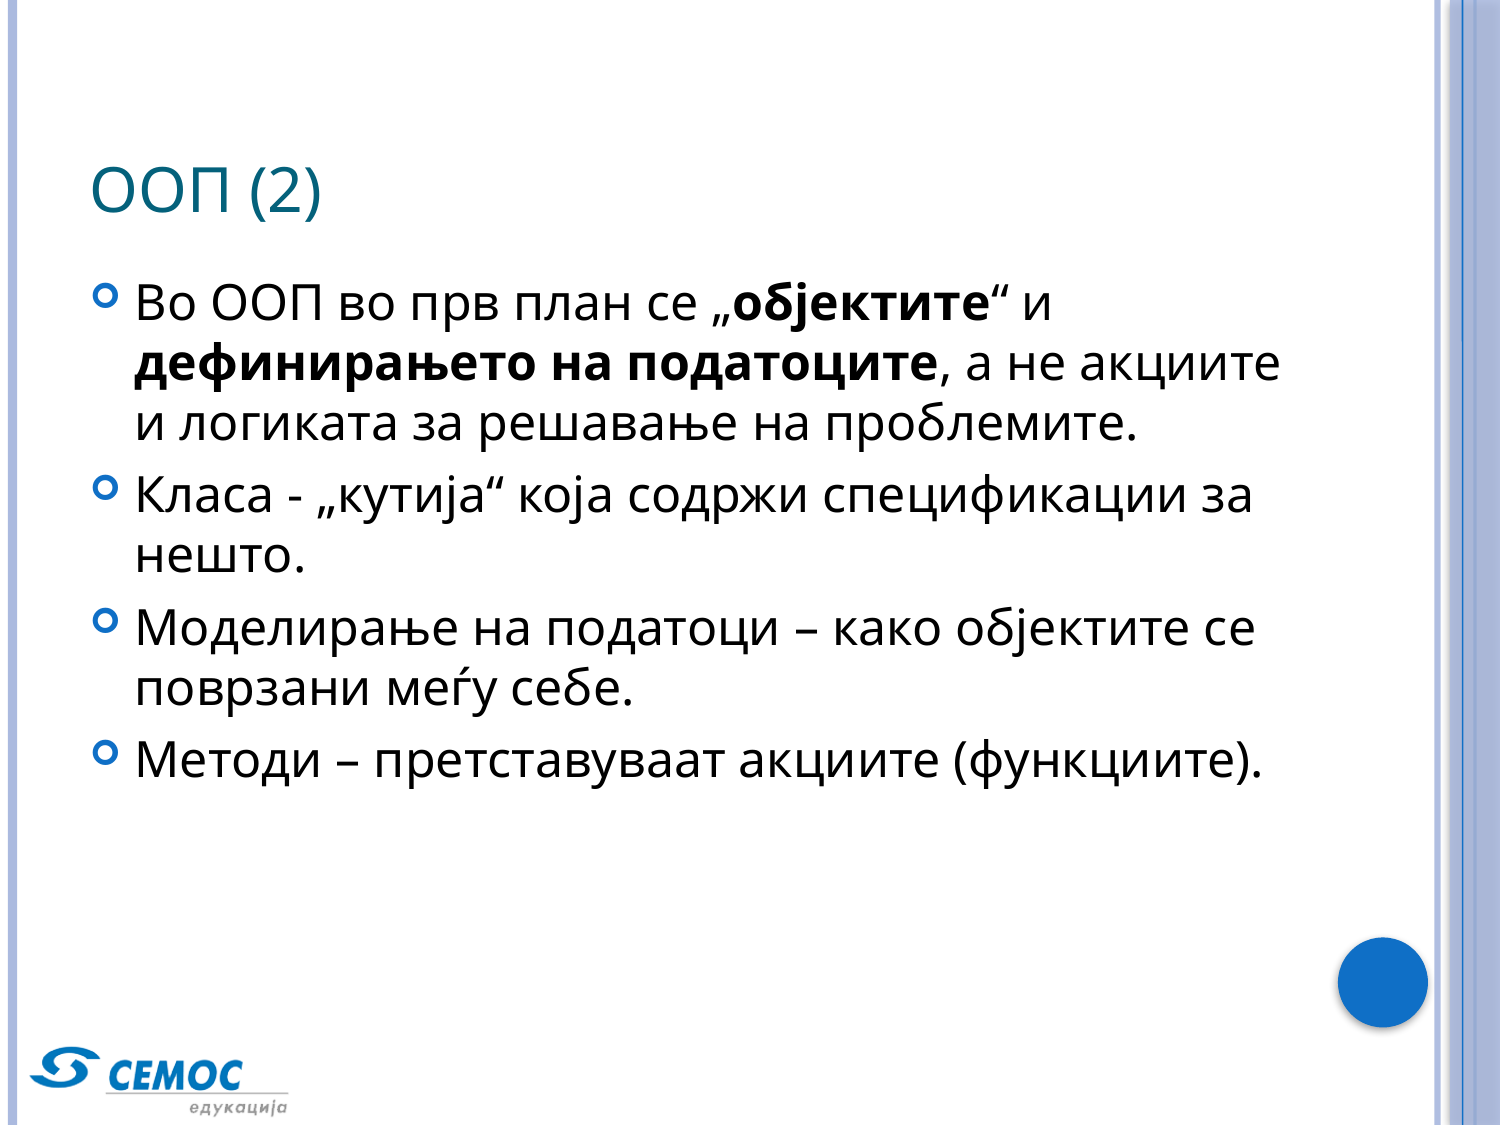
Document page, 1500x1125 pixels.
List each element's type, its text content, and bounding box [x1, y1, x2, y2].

list Во ООП во прв план се „објектите“ и дефинирањето на податоците, а не акциите и логиката за решавање на проблемите. Класа - „кутија“ која содржи спецификации за нешто. Моделирање на податоци – како објектите се поврзани меѓу себе. Методи – претставуваат акциите (функциите). [75, 262, 1300, 1062]
picture [24, 1036, 295, 1125]
title ООП (2) [75, 45, 1300, 233]
